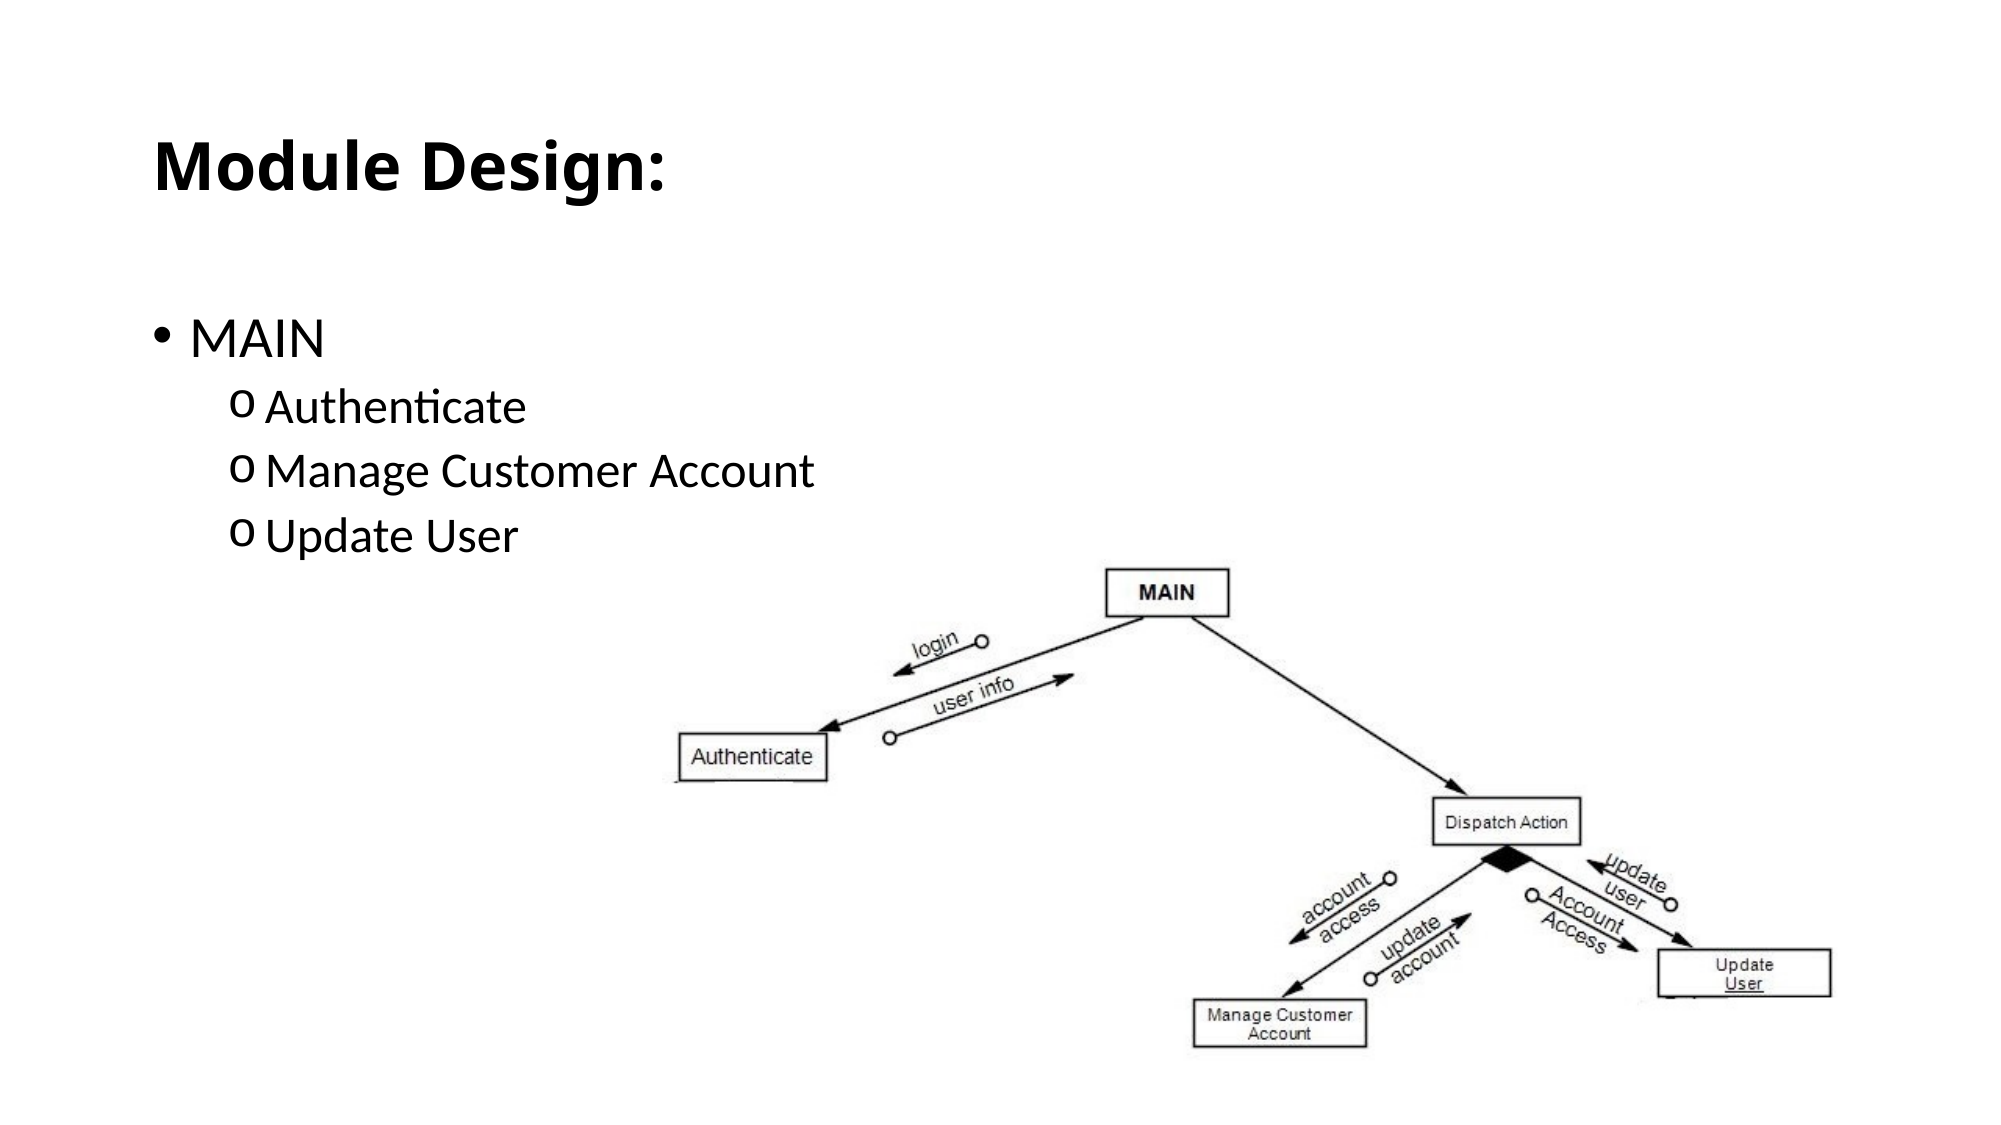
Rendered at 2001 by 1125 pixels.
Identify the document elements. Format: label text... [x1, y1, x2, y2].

title Module Design: [137, 59, 1863, 278]
picture [662, 547, 1844, 1079]
list MAIN Authenticate Manage Customer Account Update User [137, 299, 939, 603]
